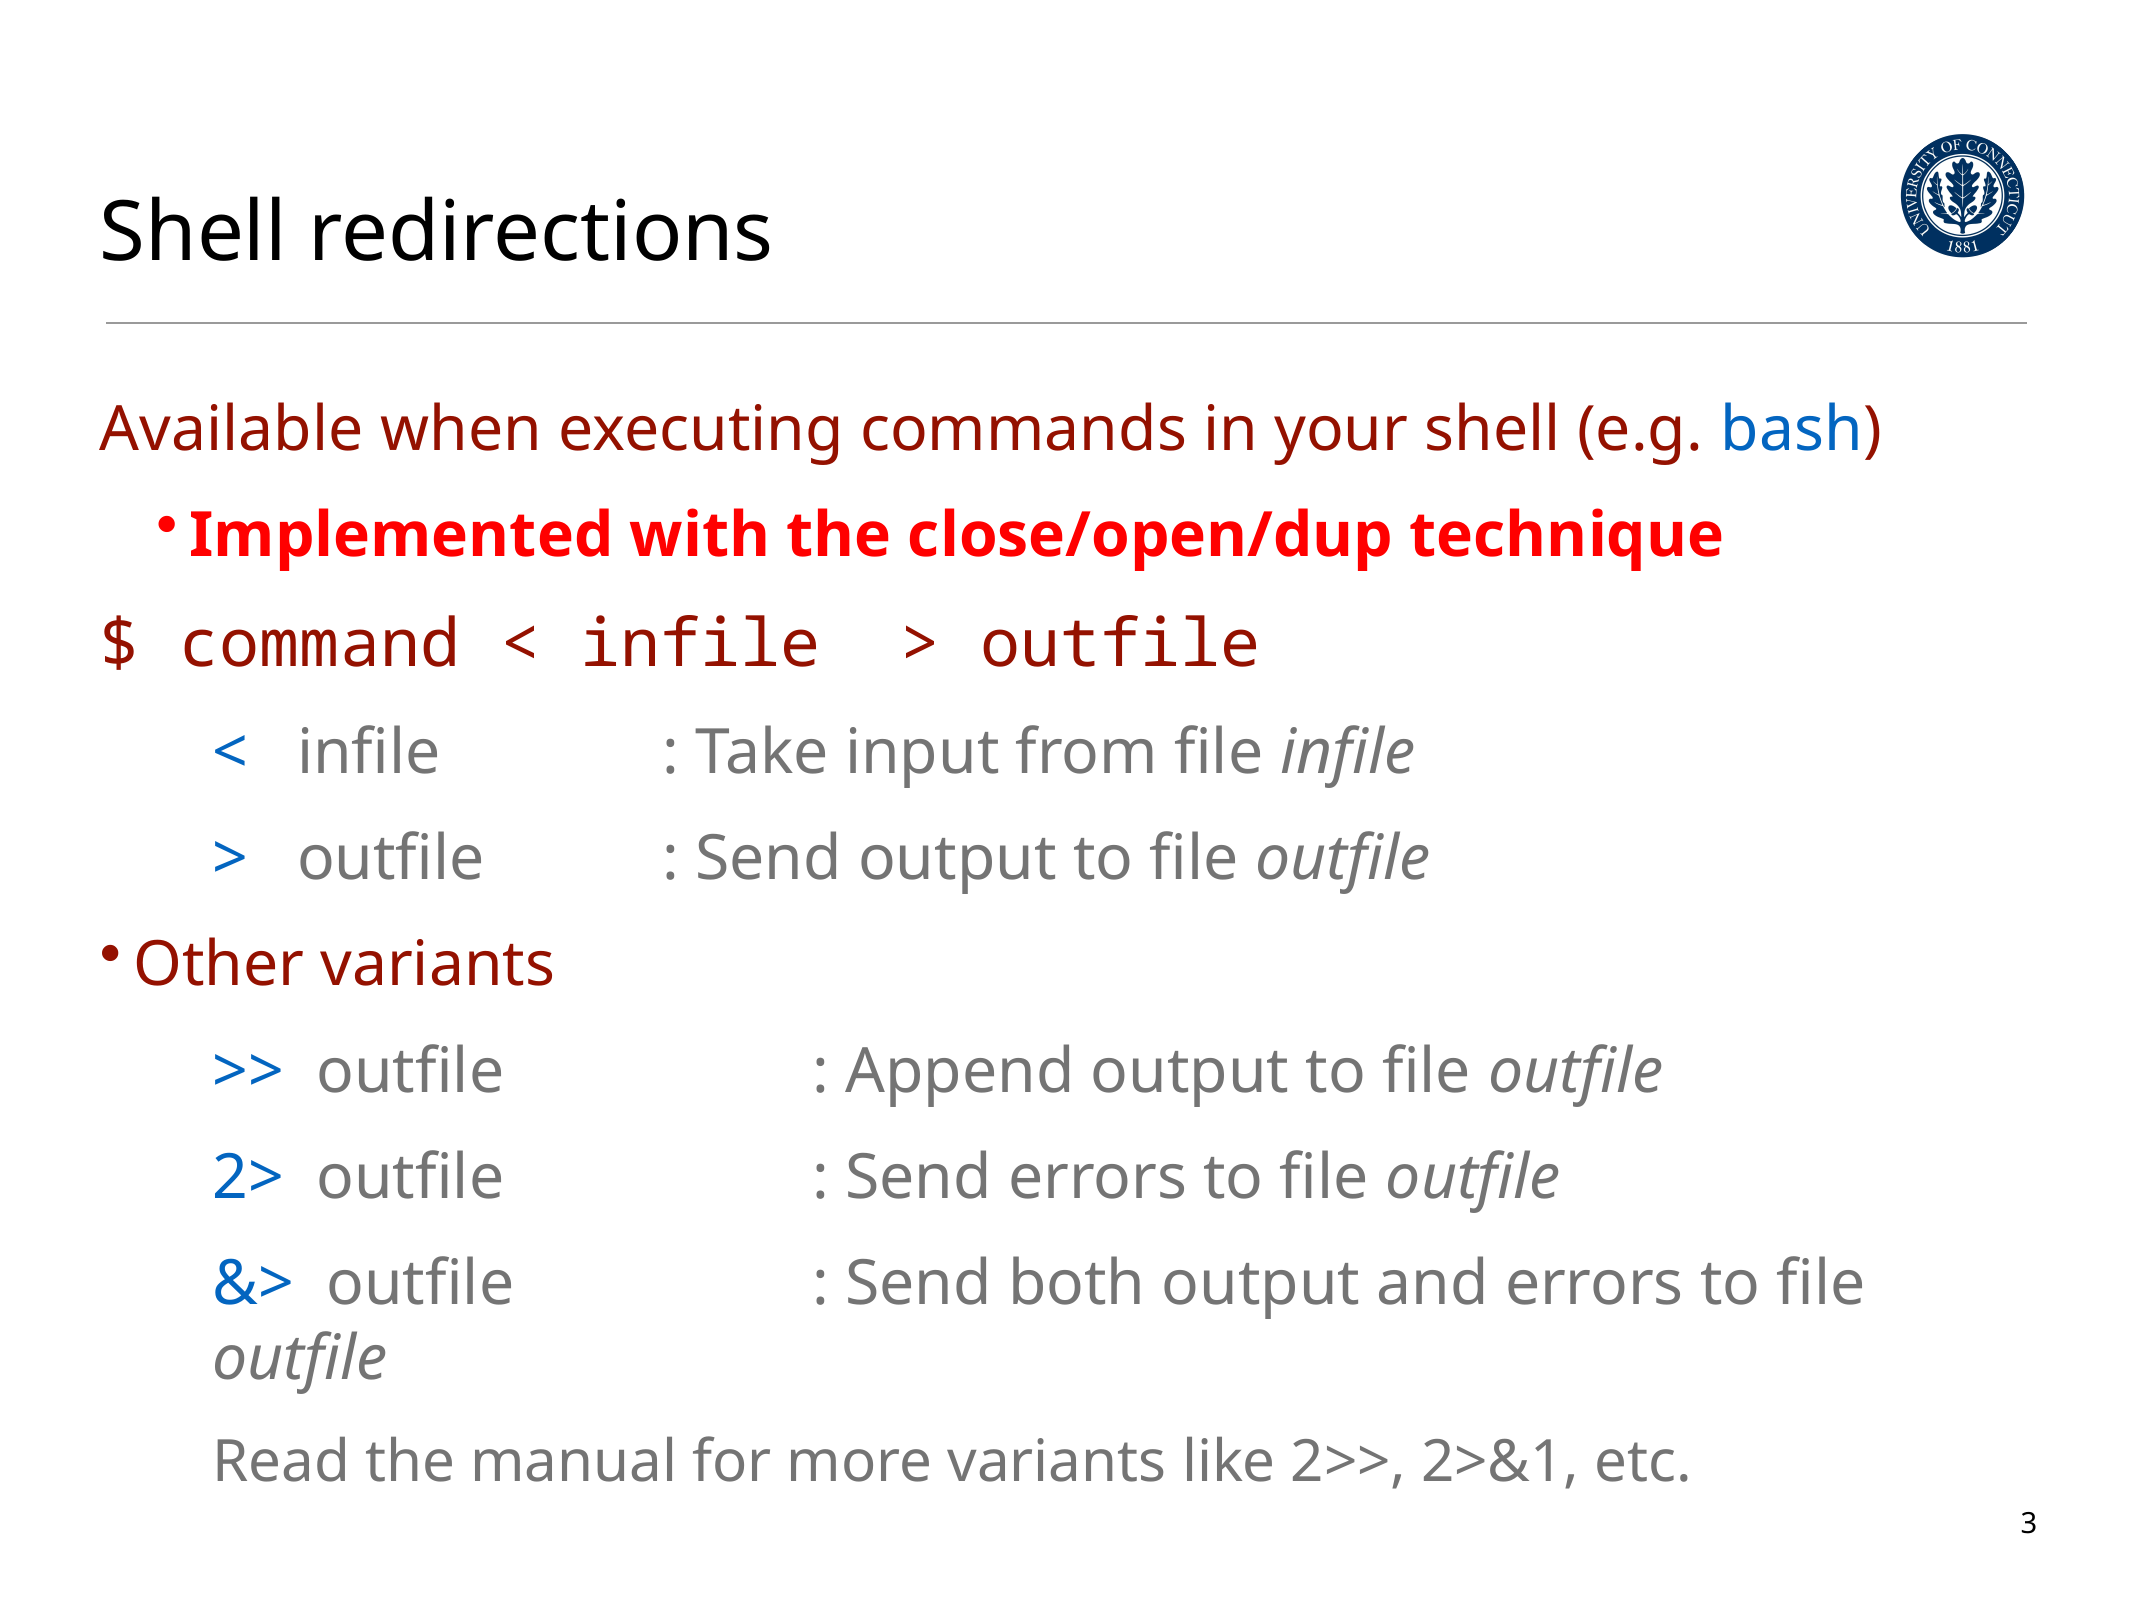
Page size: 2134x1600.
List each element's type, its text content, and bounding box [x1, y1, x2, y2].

title Shell redirections [93, 53, 2041, 284]
picture [1900, 133, 2025, 259]
list Available when executing commands in your shell (e.g. bash) Implemented with the close/open/dup technique $ command < infile > outfile < infile : Take input from file infile > outfile : Send output to file outfile Other variants >> outfile : Append output to file outfile 2> outfile : Send errors to file outfile &> outfile : Send both output and errors to file outfile Read the manual for more variants like 2>>, 2>&1, etc. [93, 380, 2041, 1459]
slide_number 3 [1996, 1497, 2045, 1544]
